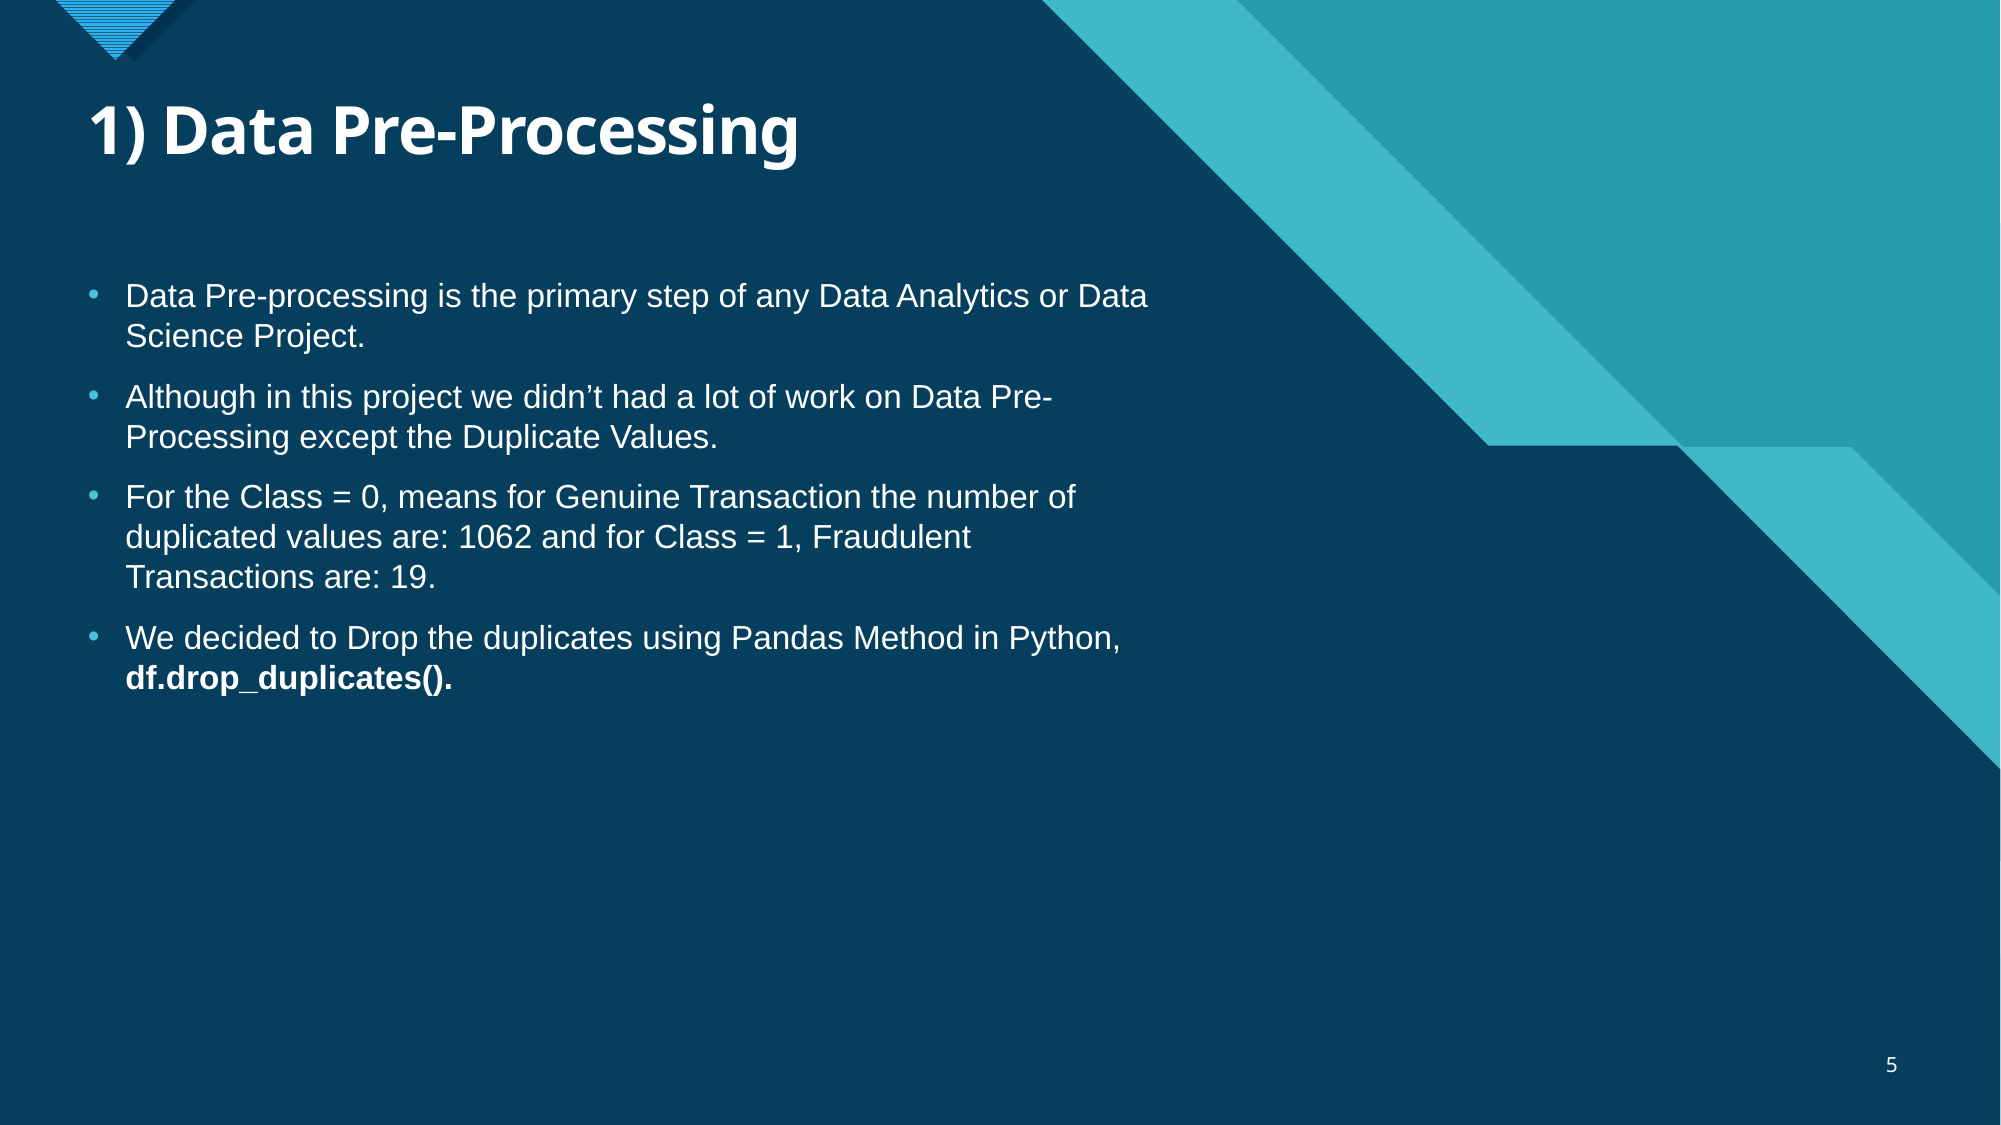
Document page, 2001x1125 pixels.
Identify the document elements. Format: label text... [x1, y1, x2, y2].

slide_number 5 [1845, 1035, 1913, 1096]
title 1) Data Pre-Processing [72, 89, 1913, 177]
list Data Pre-processing is the primary step of any Data Analytics or Data Science Project. Although in this project we didn’t had a lot of work on Data Pre-Processing except the Duplicate Values. For the Class = 0, means for Genuine Transaction the number of duplicated values are: 1062 and for Class = 1, Fraudulent Transactions are: 19. We decided to Drop the duplicates using Pandas Method in Python, df.drop_duplicates(). [72, 266, 1175, 939]
